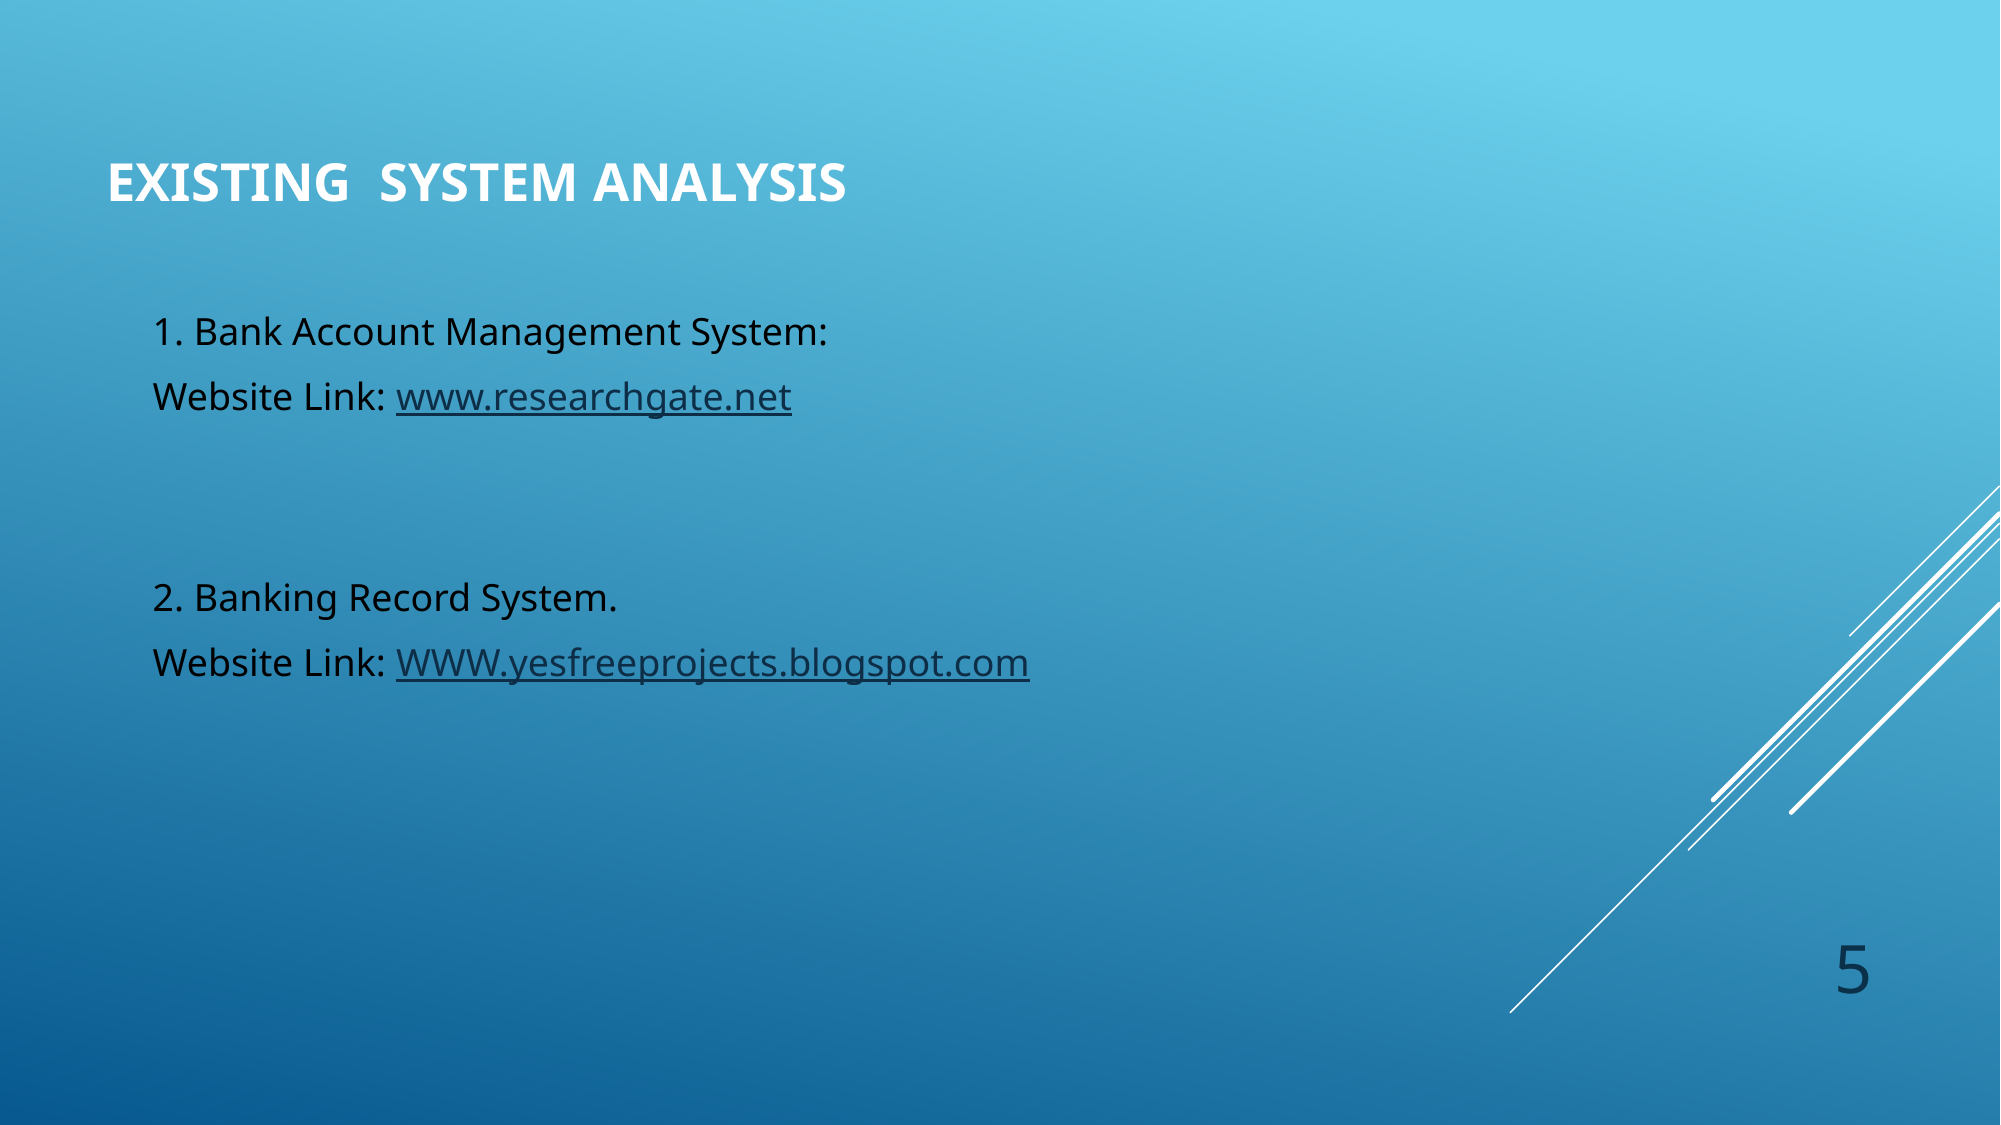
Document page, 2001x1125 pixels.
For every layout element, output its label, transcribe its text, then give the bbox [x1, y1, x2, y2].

list 1. Bank Account Management System: Website Link: www.researchgate.net 2. Banking Record System. Website Link: WWW.yesfreeprojects.blogspot.com [137, 299, 1646, 1074]
title Existing System Analysis [91, 138, 1224, 264]
slide_number 5 [1700, 915, 1888, 1025]
